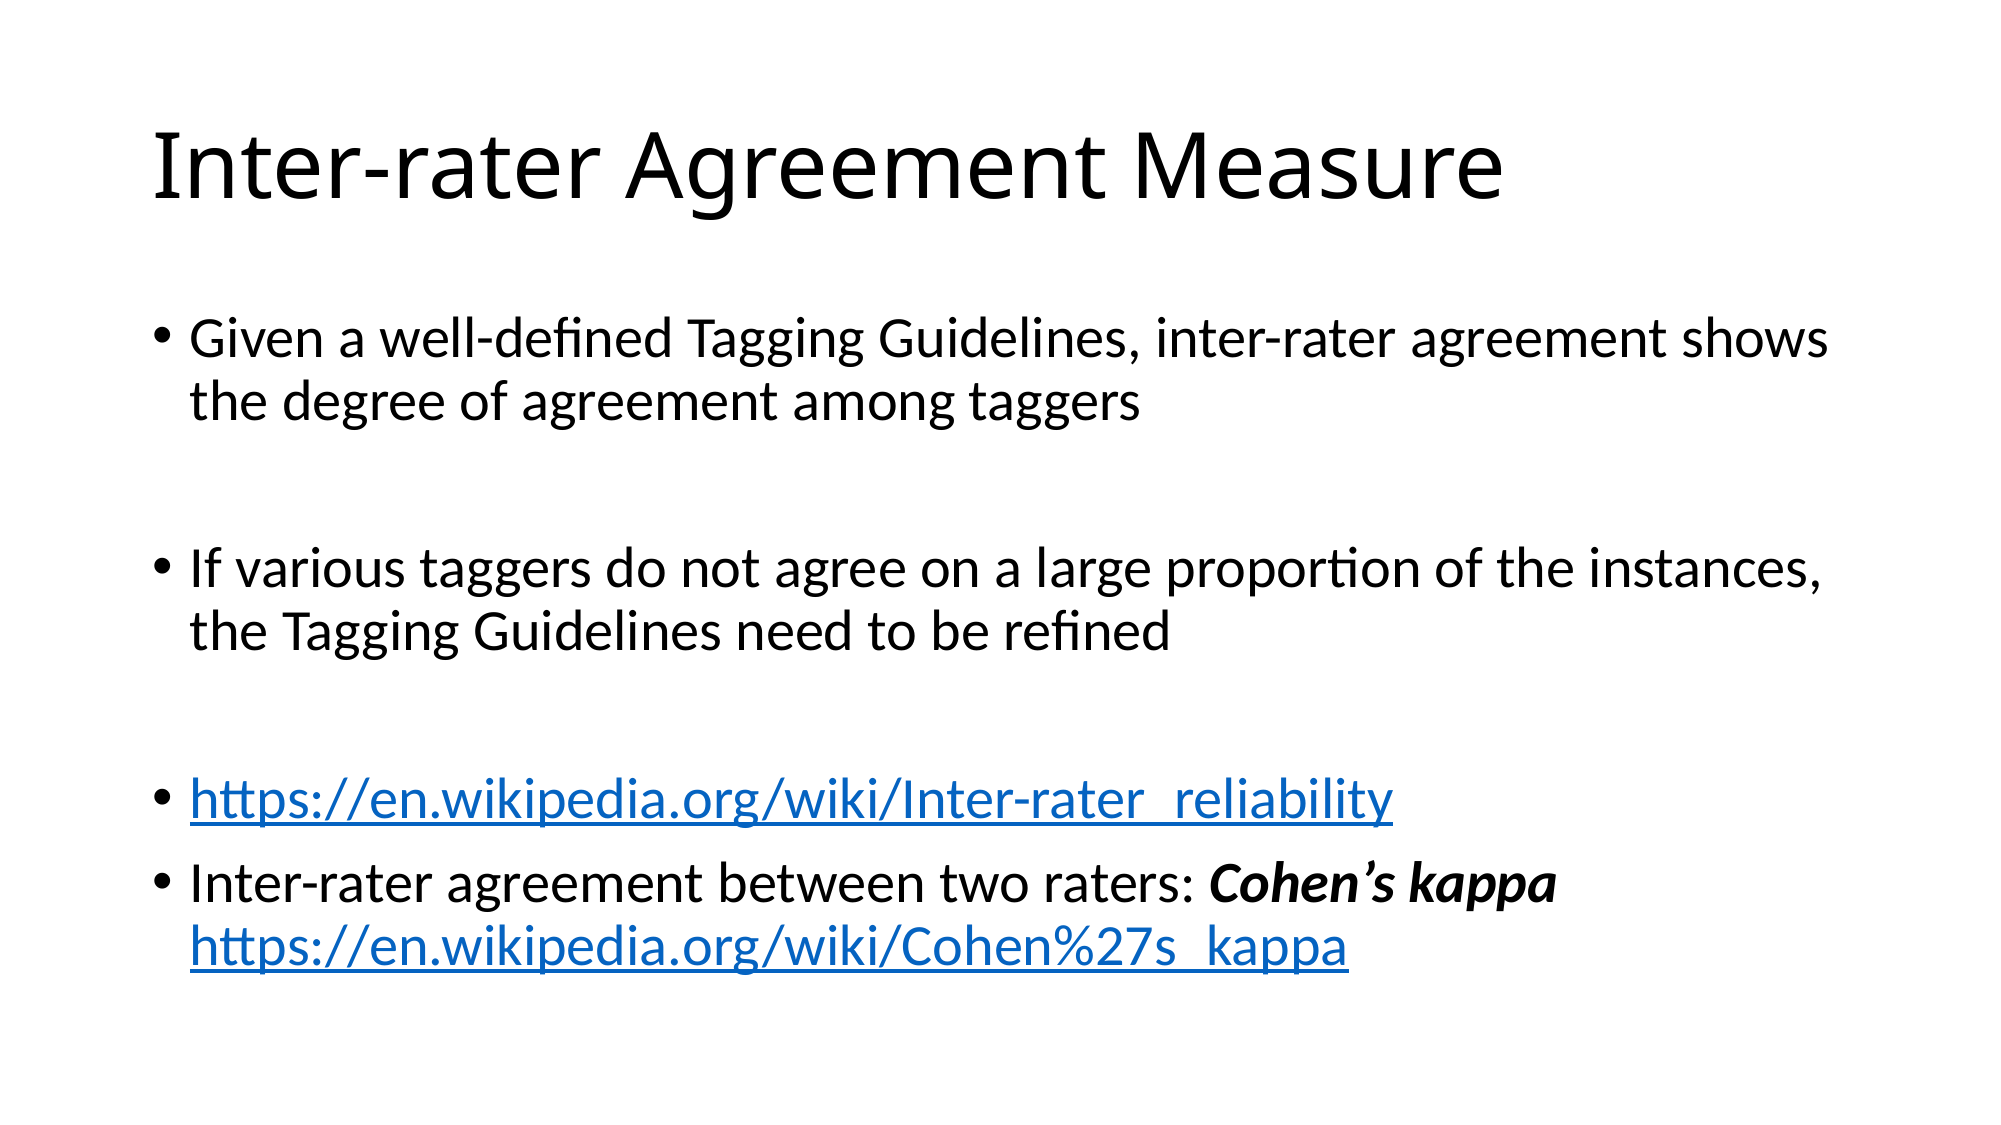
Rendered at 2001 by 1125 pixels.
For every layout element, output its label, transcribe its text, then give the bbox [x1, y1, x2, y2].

list Given a well-defined Tagging Guidelines, inter-rater agreement shows the degree of agreement among taggers If various taggers do not agree on a large proportion of the instances, the Tagging Guidelines need to be refined https://en.wikipedia.org/wiki/Inter-rater_reliability Inter-rater agreement between two raters: Cohen’s kappa https://en.wikipedia.org/wiki/Cohen%27s_kappa [137, 299, 1863, 1014]
title Inter-rater Agreement Measure [137, 59, 1863, 278]
